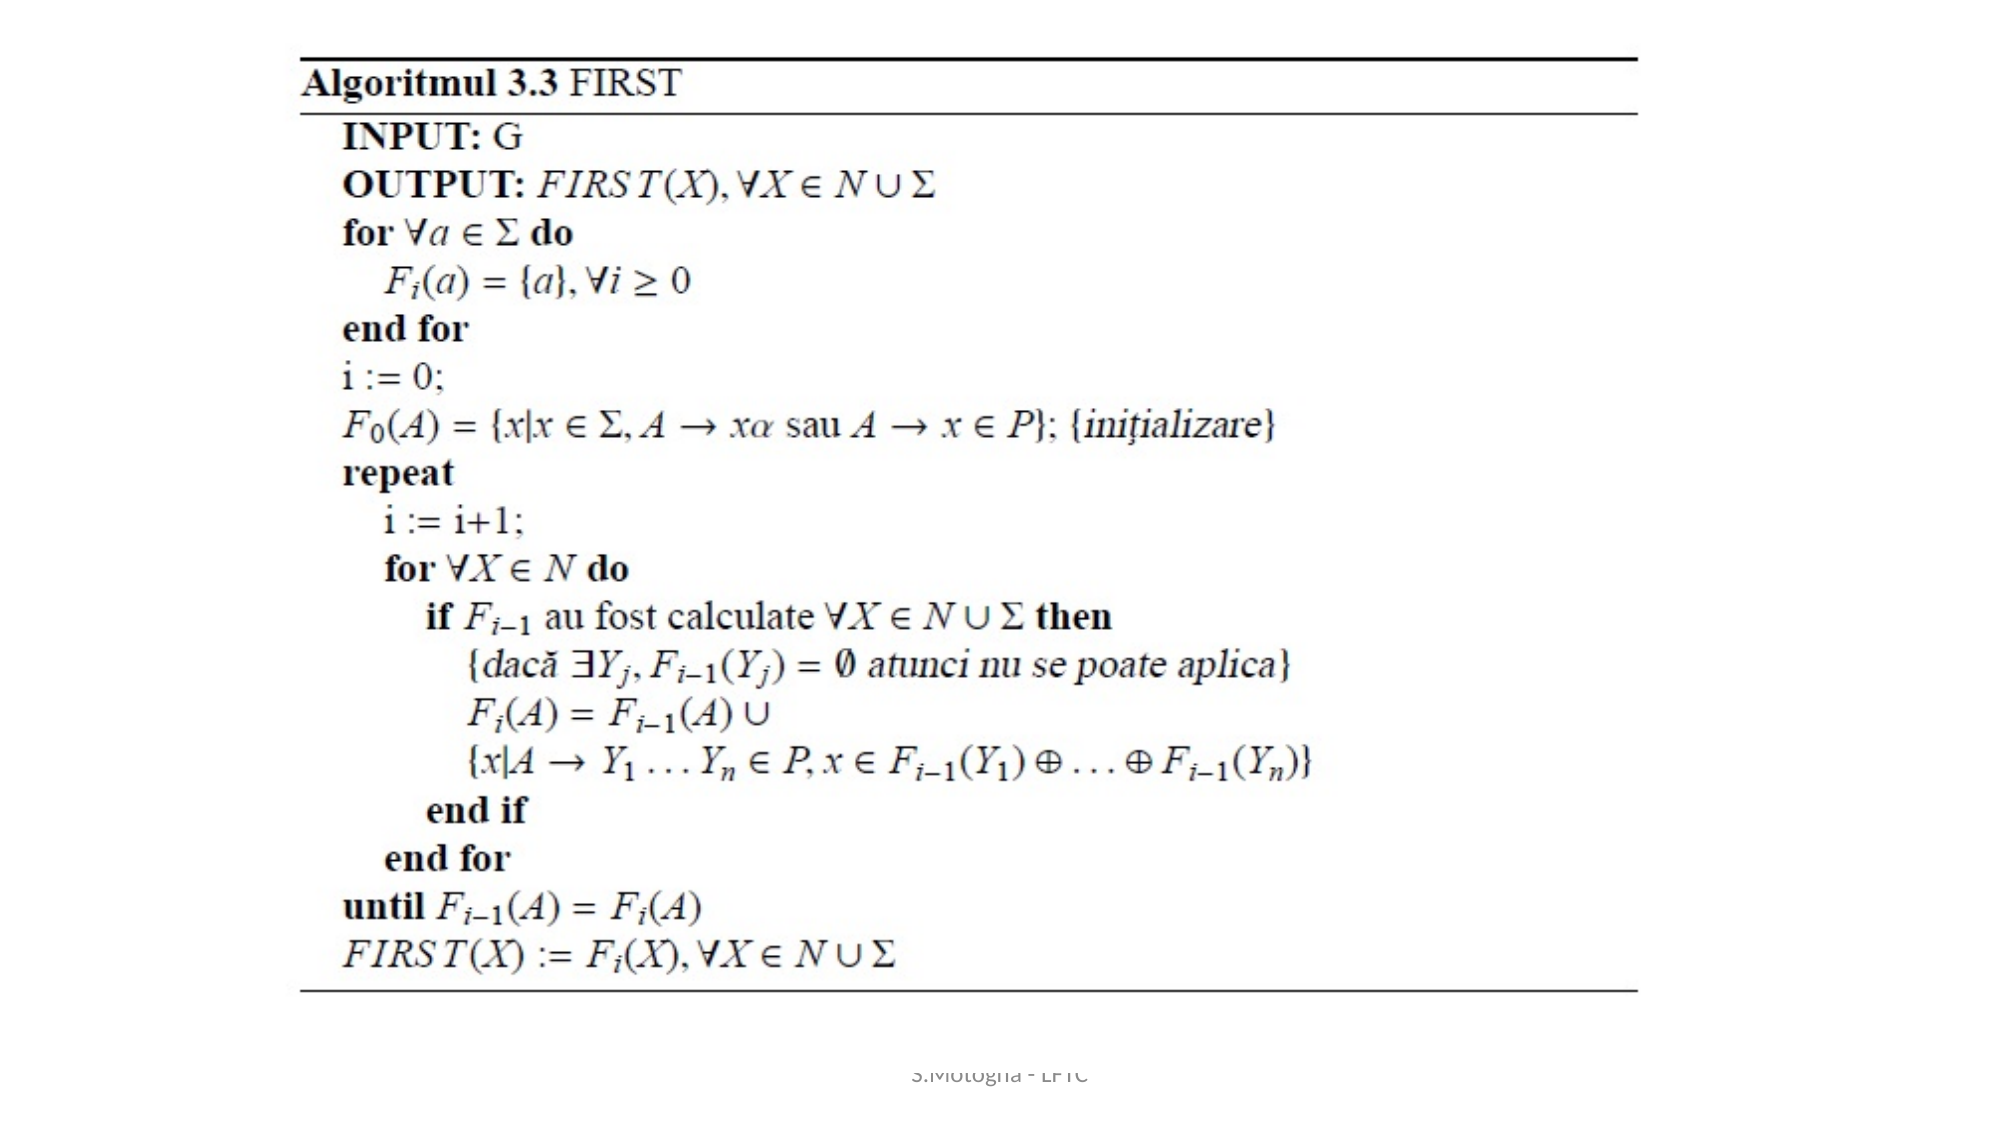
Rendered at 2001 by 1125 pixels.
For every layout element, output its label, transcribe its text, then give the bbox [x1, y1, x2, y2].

footer S.Motogna - LFTC [662, 1073, 1338, 1103]
picture [223, 29, 1732, 1073]
